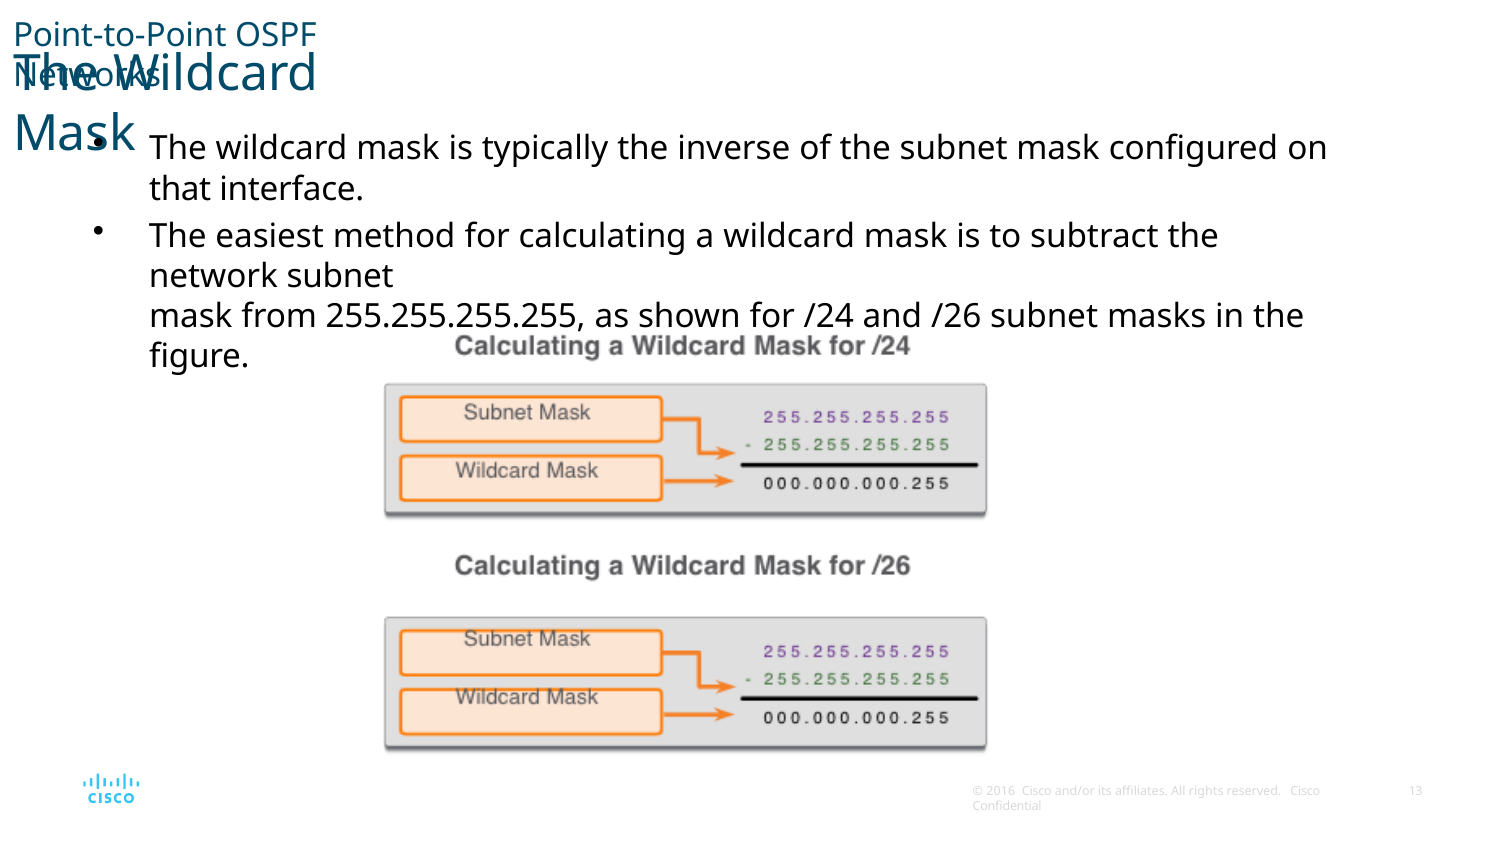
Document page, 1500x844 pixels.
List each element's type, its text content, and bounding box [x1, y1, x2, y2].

picture [383, 334, 989, 757]
text_box The wildcard mask is typically the inverse of the subnet mask configured on that interface. The easiest method for calculating a wildcard mask is to subtract the network subnet mask from 255.255.255.255, as shown for /24 and /26 subnet masks in the figure. [90, 124, 1396, 375]
text_box Point-to-Point OSPF Networks [10, 10, 465, 93]
title The Wildcard Mask [11, 38, 444, 182]
footer © 2016 Cisco and/or its affiliates. All rights reserved. Cisco Confidential [970, 782, 1381, 844]
slide_number 27 [1402, 782, 1432, 844]
